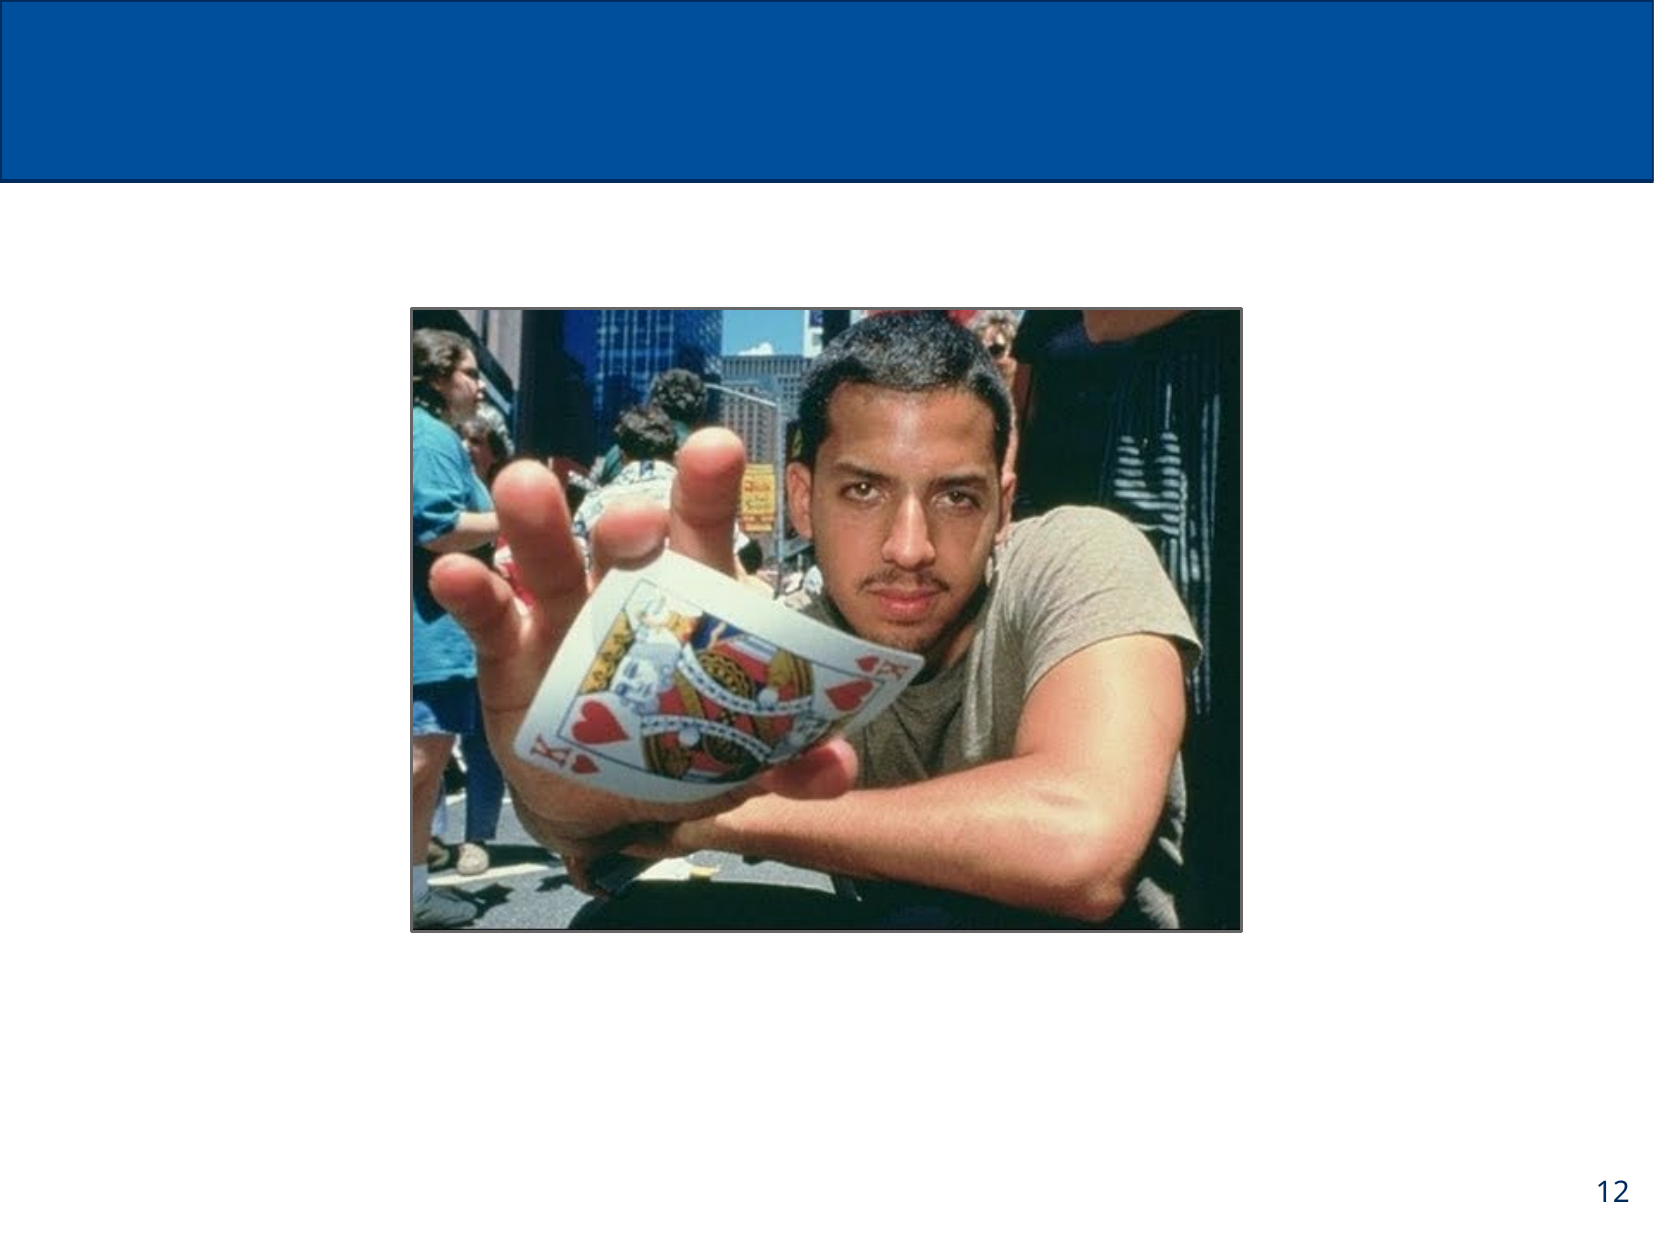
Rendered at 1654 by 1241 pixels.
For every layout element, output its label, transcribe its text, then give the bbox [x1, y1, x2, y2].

picture [413, 309, 1241, 931]
slide_number 12 [1547, 1145, 1647, 1241]
